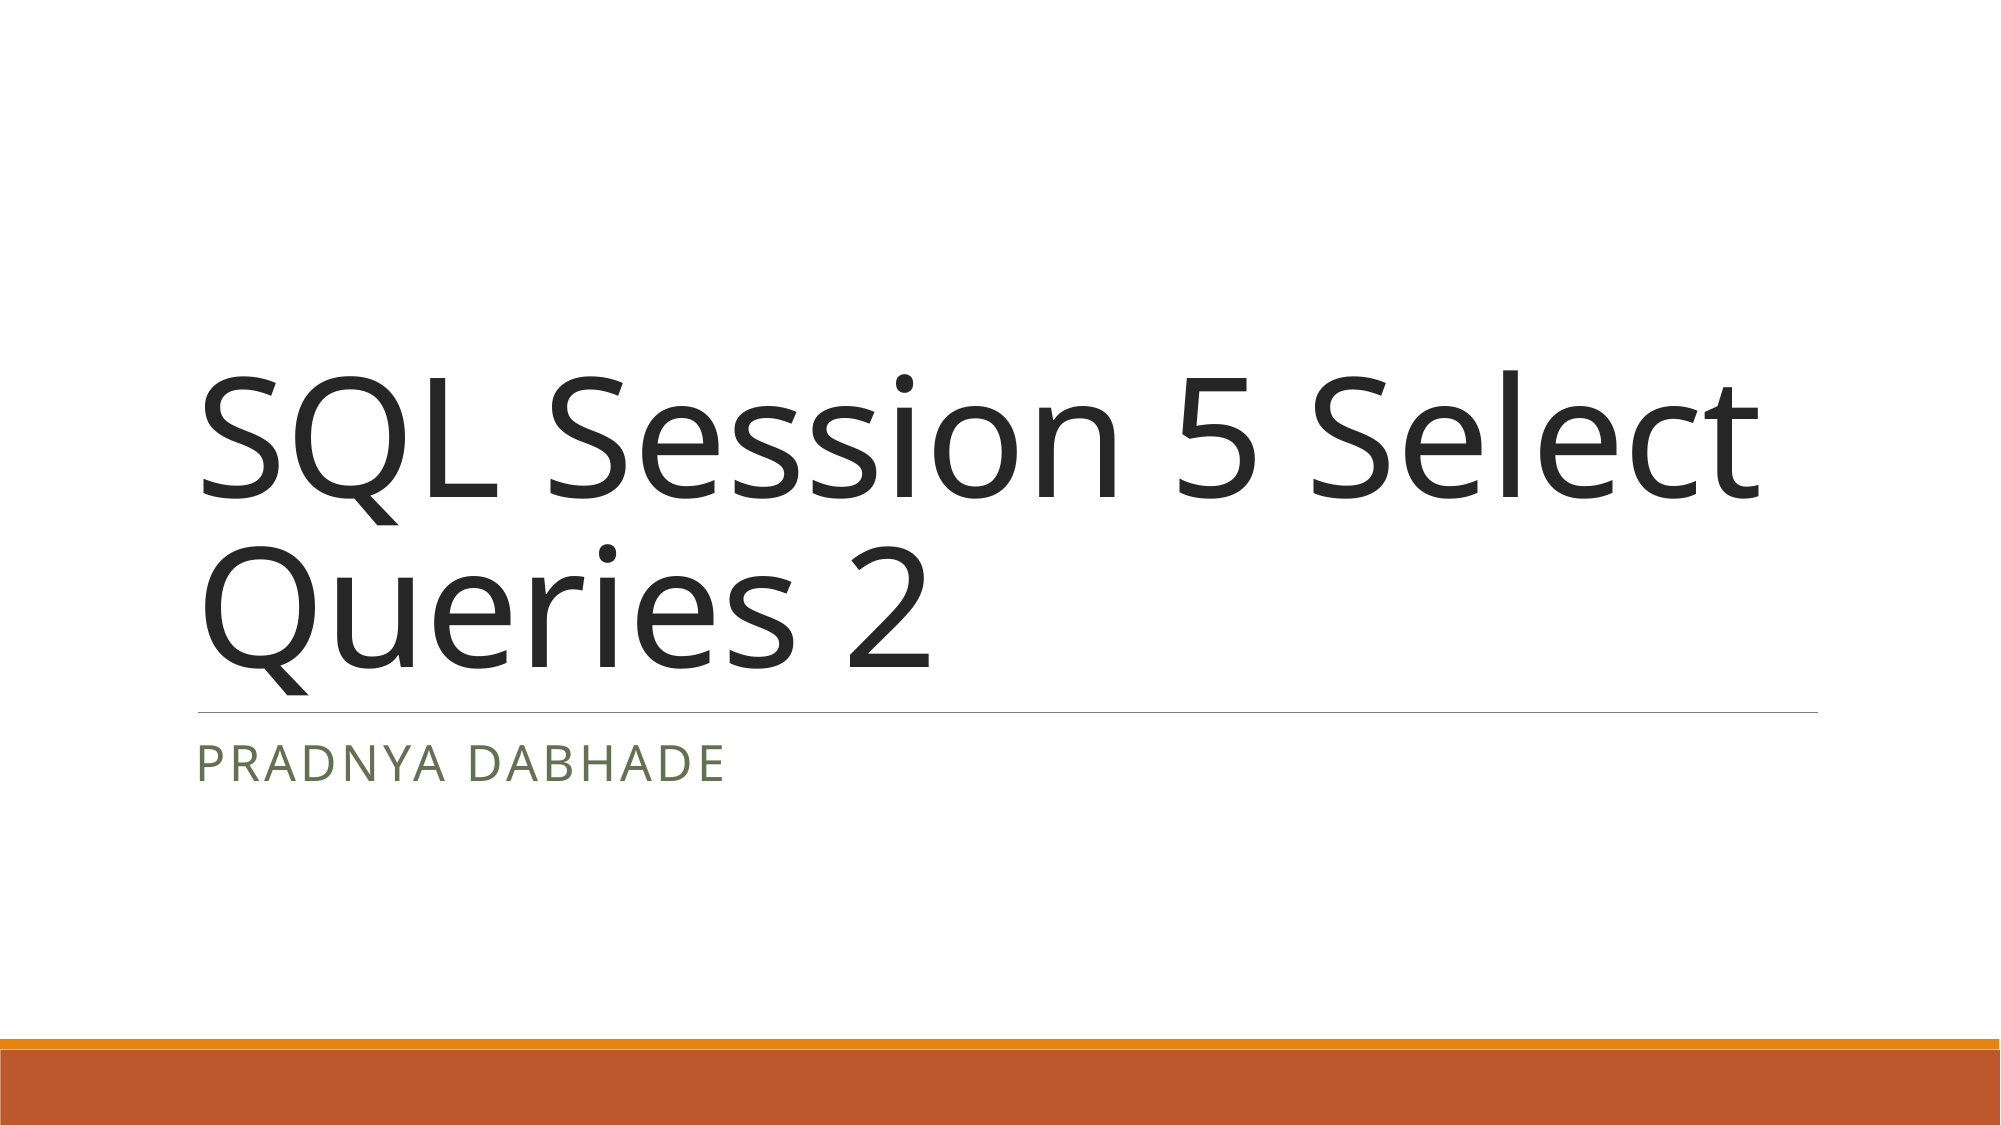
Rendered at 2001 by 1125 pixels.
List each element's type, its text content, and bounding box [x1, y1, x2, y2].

title SQL Session 5 Select Queries 2 [180, 124, 1830, 710]
subtitle Pradnya Dabhade [180, 730, 1831, 919]
